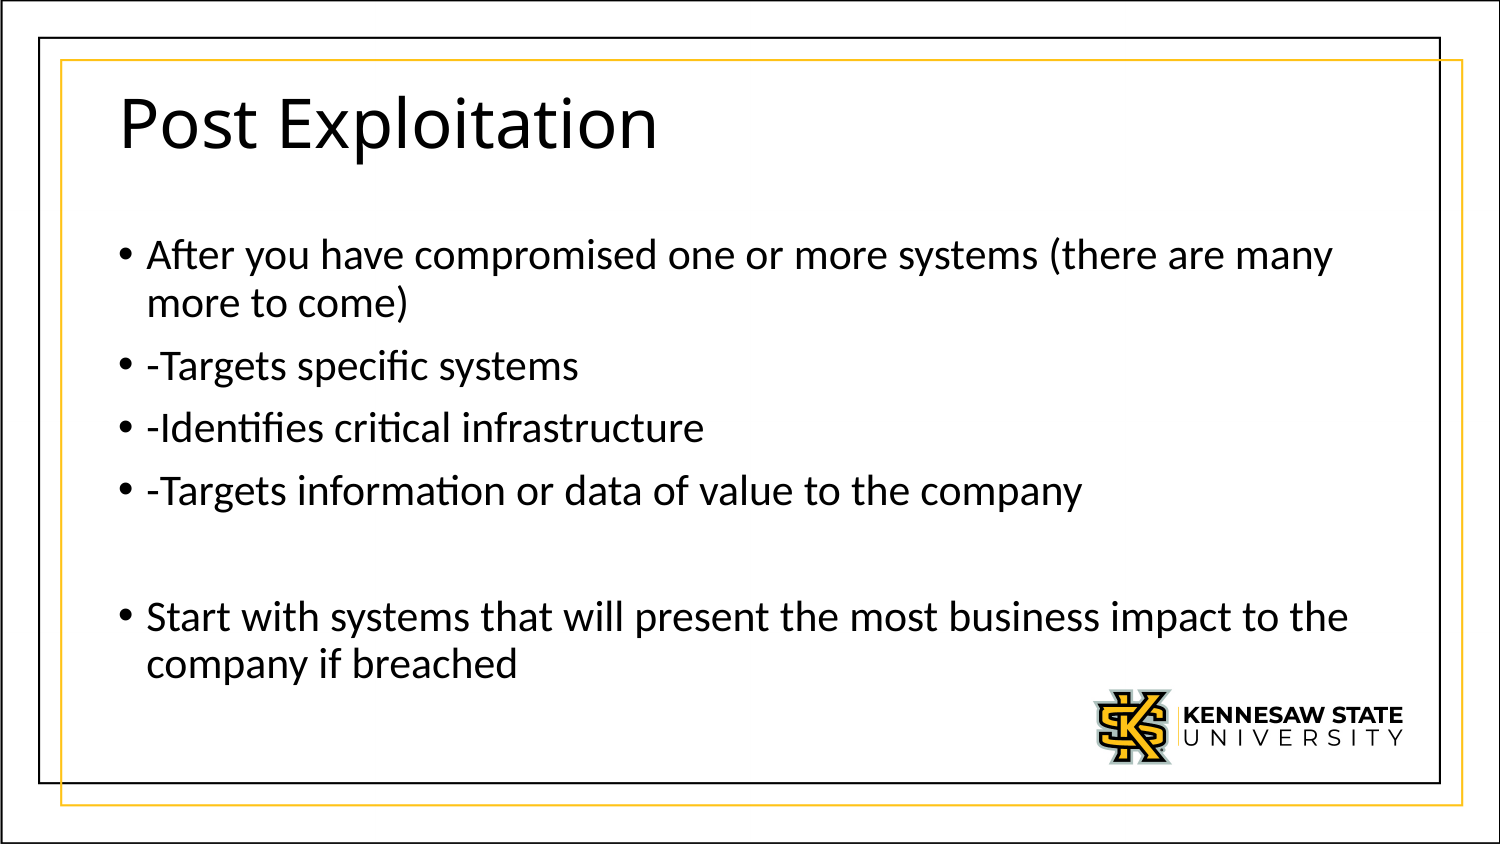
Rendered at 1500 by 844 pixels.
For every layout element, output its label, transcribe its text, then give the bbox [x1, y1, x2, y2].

title Post Exploitation [103, 44, 1397, 208]
picture [0, 0, 1500, 844]
list After you have compromised one or more systems (there are many more to come) -Targets specific systems -Identifies critical infrastructure -Targets information or data of value to the company Start with systems that will present the most business impact to the company if breached [103, 224, 1397, 760]
